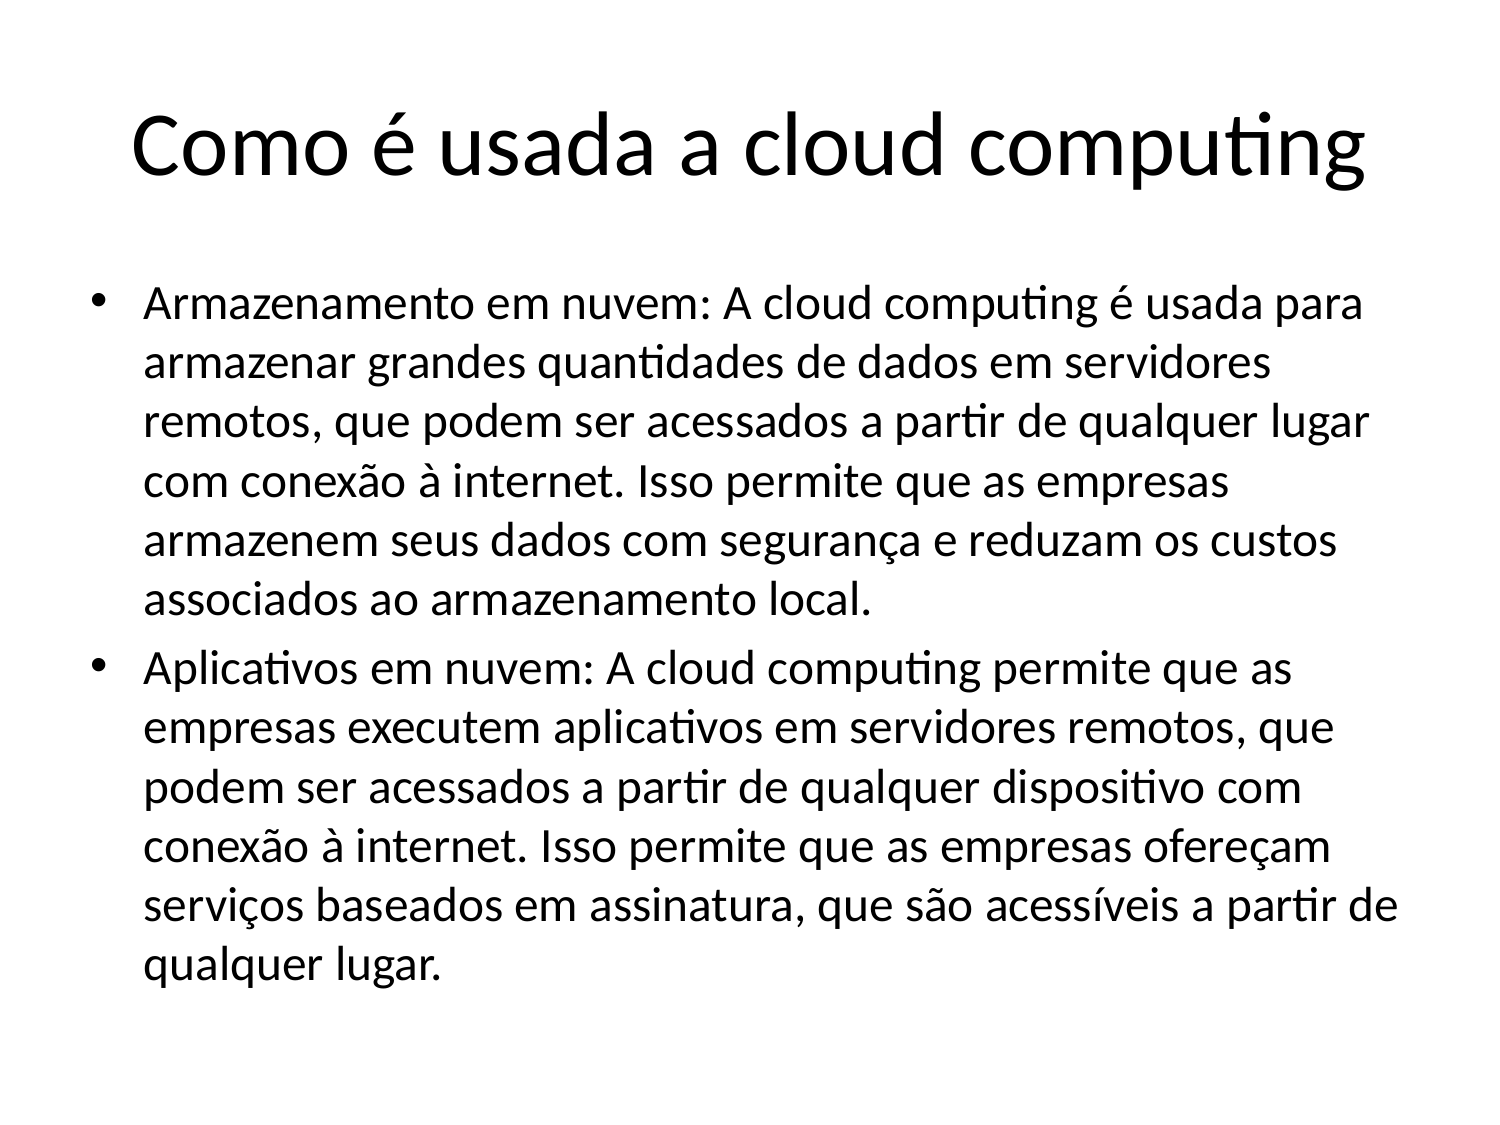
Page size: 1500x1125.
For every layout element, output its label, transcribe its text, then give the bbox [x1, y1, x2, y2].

list Armazenamento em nuvem: A cloud computing é usada para armazenar grandes quantidades de dados em servidores remotos, que podem ser acessados a partir de qualquer lugar com conexão à internet. Isso permite que as empresas armazenem seus dados com segurança e reduzam os custos associados ao armazenamento local. Aplicativos em nuvem: A cloud computing permite que as empresas executem aplicativos em servidores remotos, que podem ser acessados a partir de qualquer dispositivo com conexão à internet. Isso permite que as empresas ofereçam serviços baseados em assinatura, que são acessíveis a partir de qualquer lugar. [75, 262, 1425, 1005]
title Como é usada a cloud computing [75, 45, 1425, 233]
